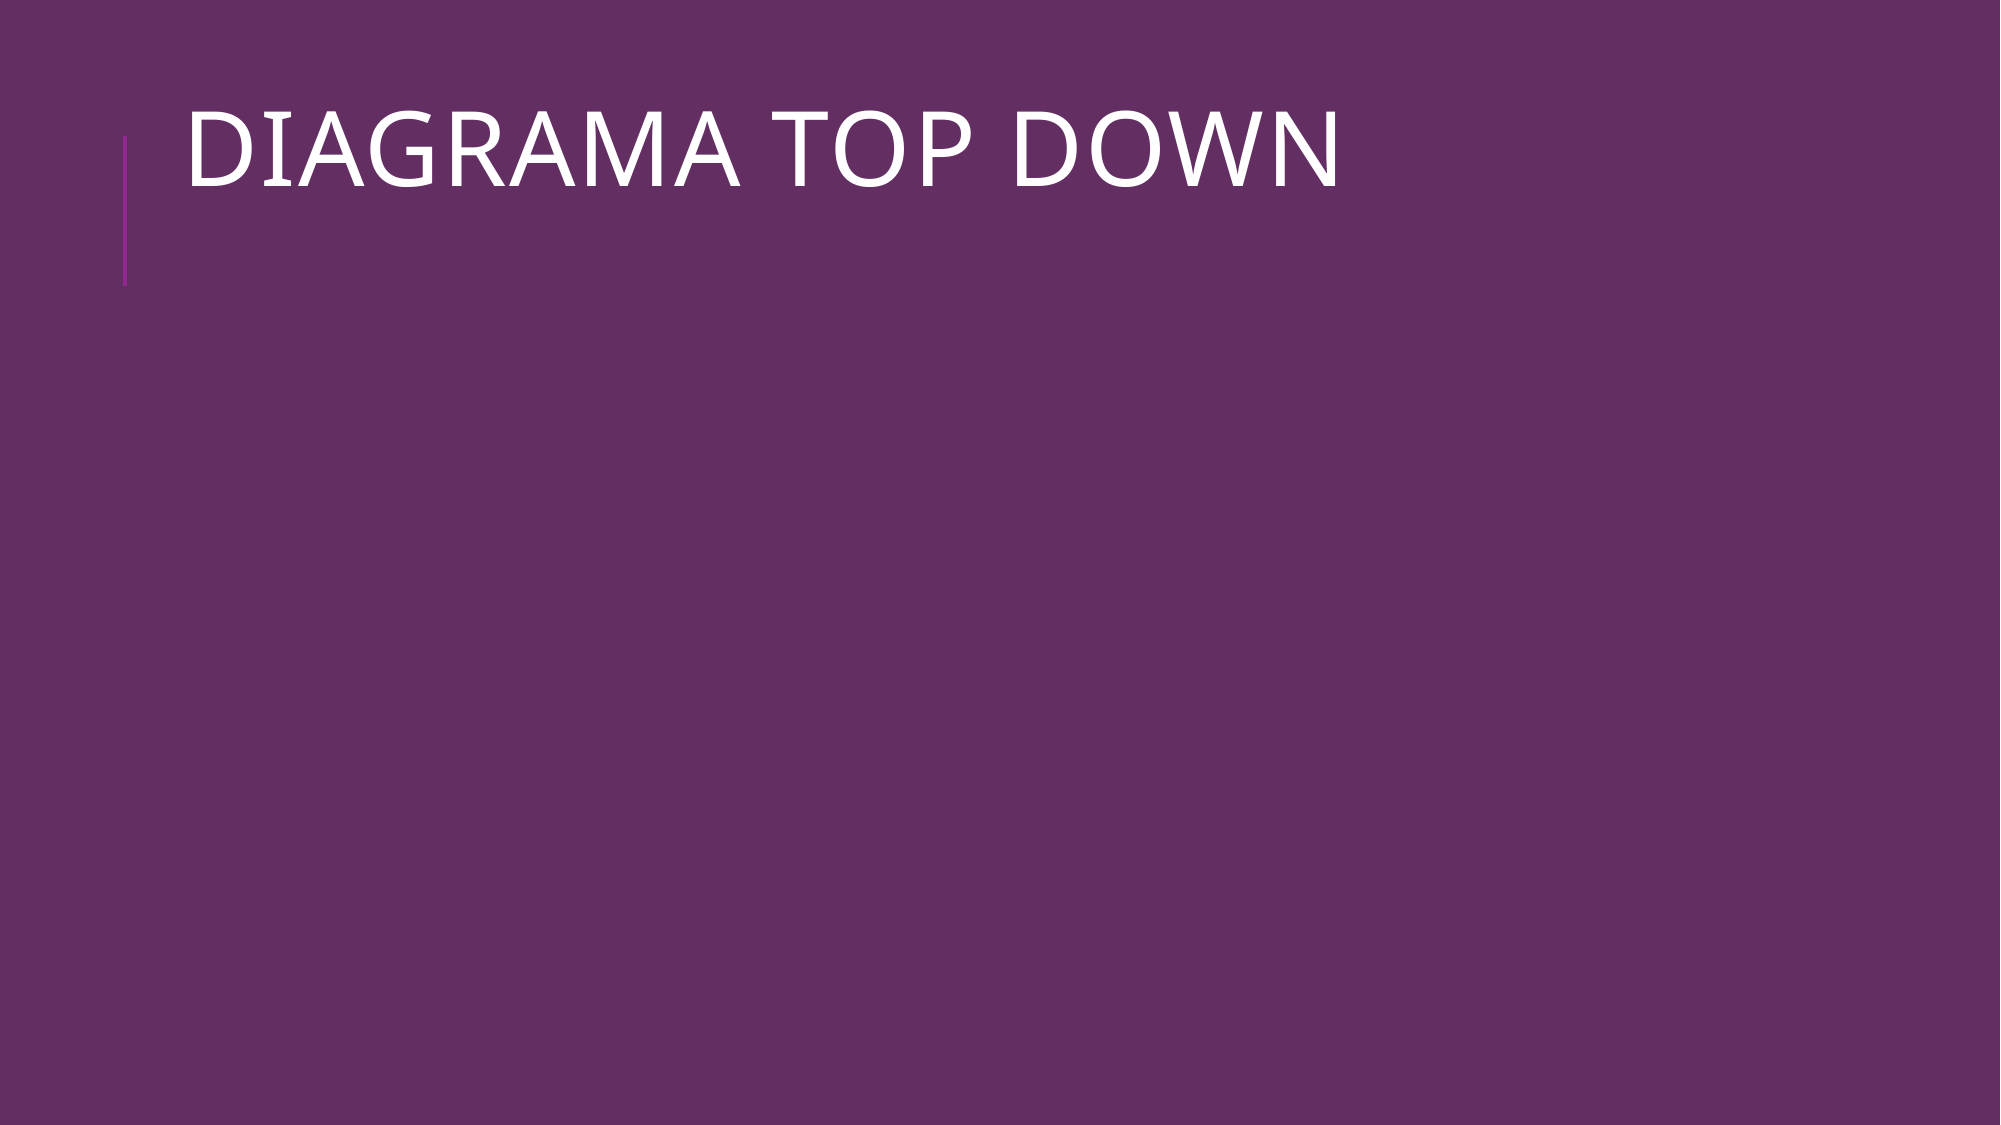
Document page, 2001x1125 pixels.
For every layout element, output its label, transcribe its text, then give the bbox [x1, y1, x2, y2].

title Diagrama TOP DOWN [168, 96, 1763, 342]
